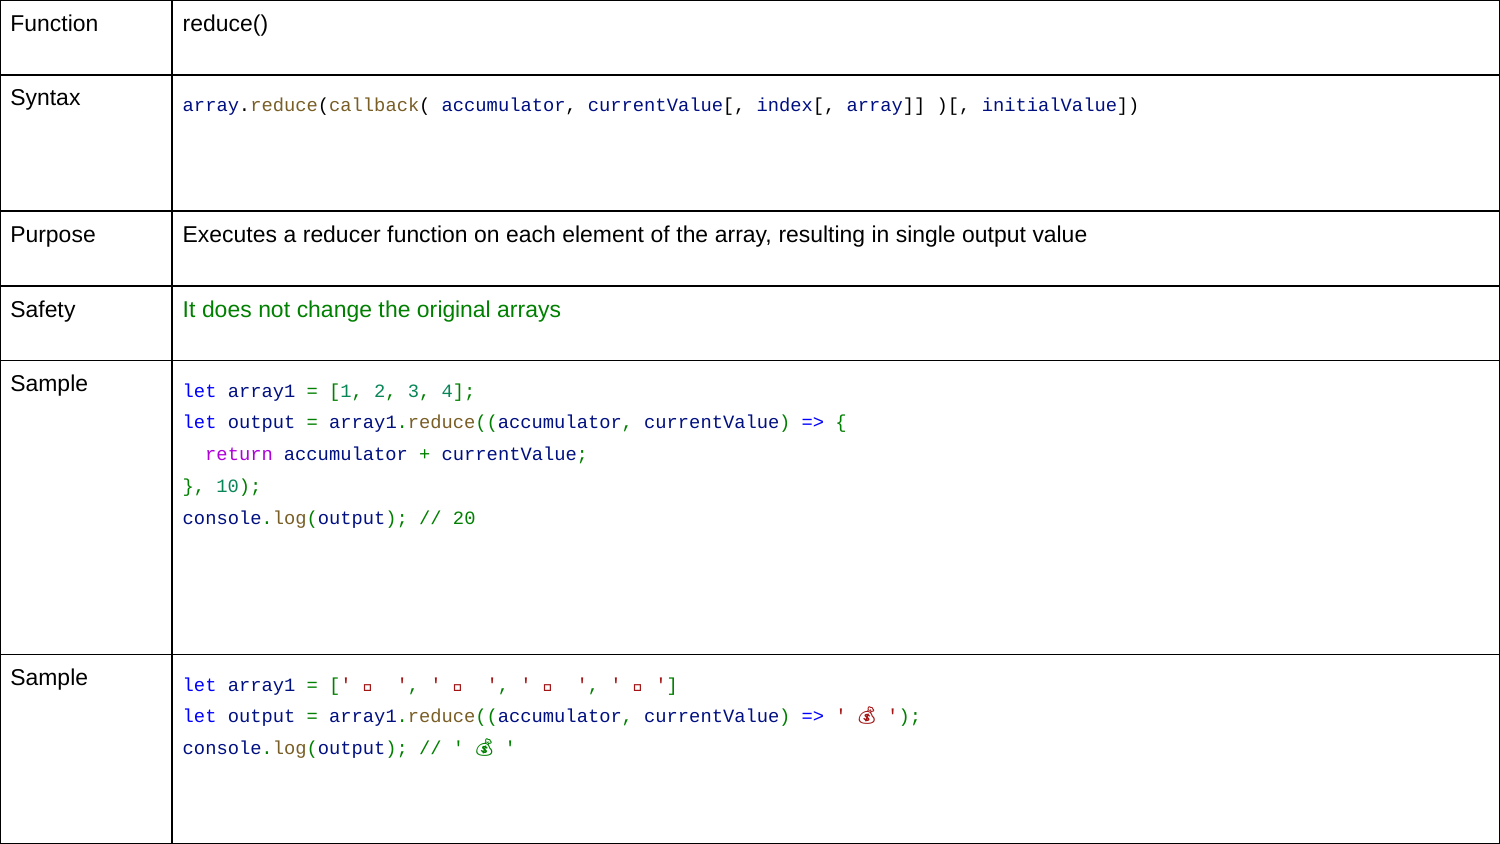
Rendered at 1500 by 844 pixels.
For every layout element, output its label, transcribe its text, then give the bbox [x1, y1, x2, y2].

table_cell Purpose [1, 212, 171, 285]
table_cell Syntax [1, 76, 171, 210]
table_cell Executes a reducer function on each element of the array, resulting in single output value [173, 212, 1499, 285]
table_cell It does not change the original arrays [173, 287, 1499, 360]
table_cell Safety [1, 287, 171, 360]
table_header reduce() [173, 1, 1499, 74]
table_header Function [1, 1, 171, 74]
table_cell let array1 = [1, 2, 3, 4]; let output = array1.reduce((accumulator, currentValue) => { return accumulator + currentValue; }, 10); console.log(output); // 20 [173, 361, 1499, 654]
table_cell Sample [1, 361, 171, 654]
table_cell array.reduce(callback( accumulator, currentValue[, index[, array]] )[, initialValue]) [173, 76, 1499, 210]
table_cell Sample [1, 655, 171, 843]
table_cell let array1 = [' 💵 ', ' 💶 ', ' 💴 ', ' 💷 '] let output = array1.reduce((accumulator, currentValue) => ' 💰 '); console.log(output); // ' 💰 ' [173, 655, 1499, 843]
